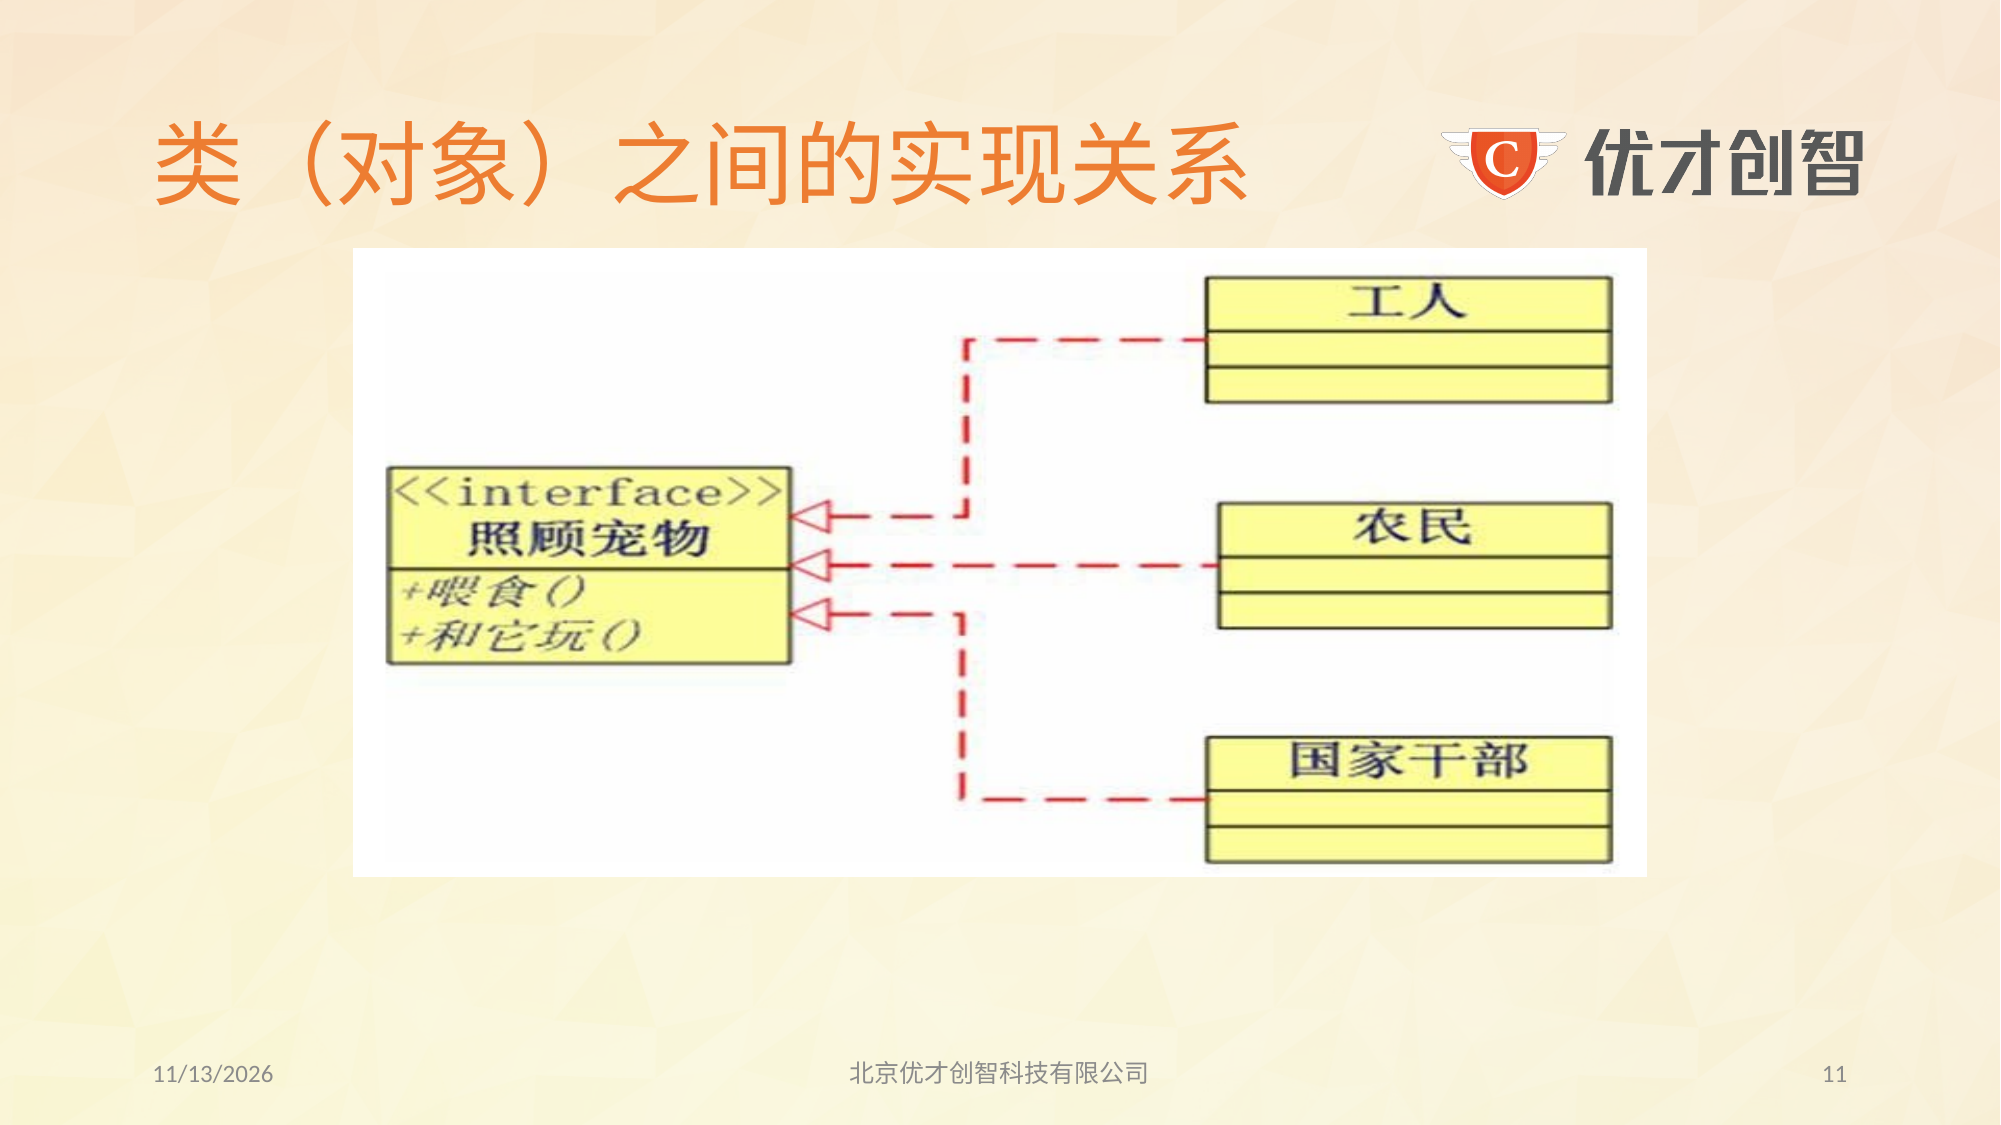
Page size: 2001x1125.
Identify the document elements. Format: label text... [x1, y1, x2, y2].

picture [353, 248, 1647, 877]
slide_number 10 [1412, 1042, 1863, 1103]
title 类（对象）之间的实现关系 [137, 59, 1441, 278]
footer 北京优才创智科技有限公司 [662, 1042, 1338, 1103]
picture [1441, 128, 1863, 200]
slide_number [137, 1042, 588, 1103]
